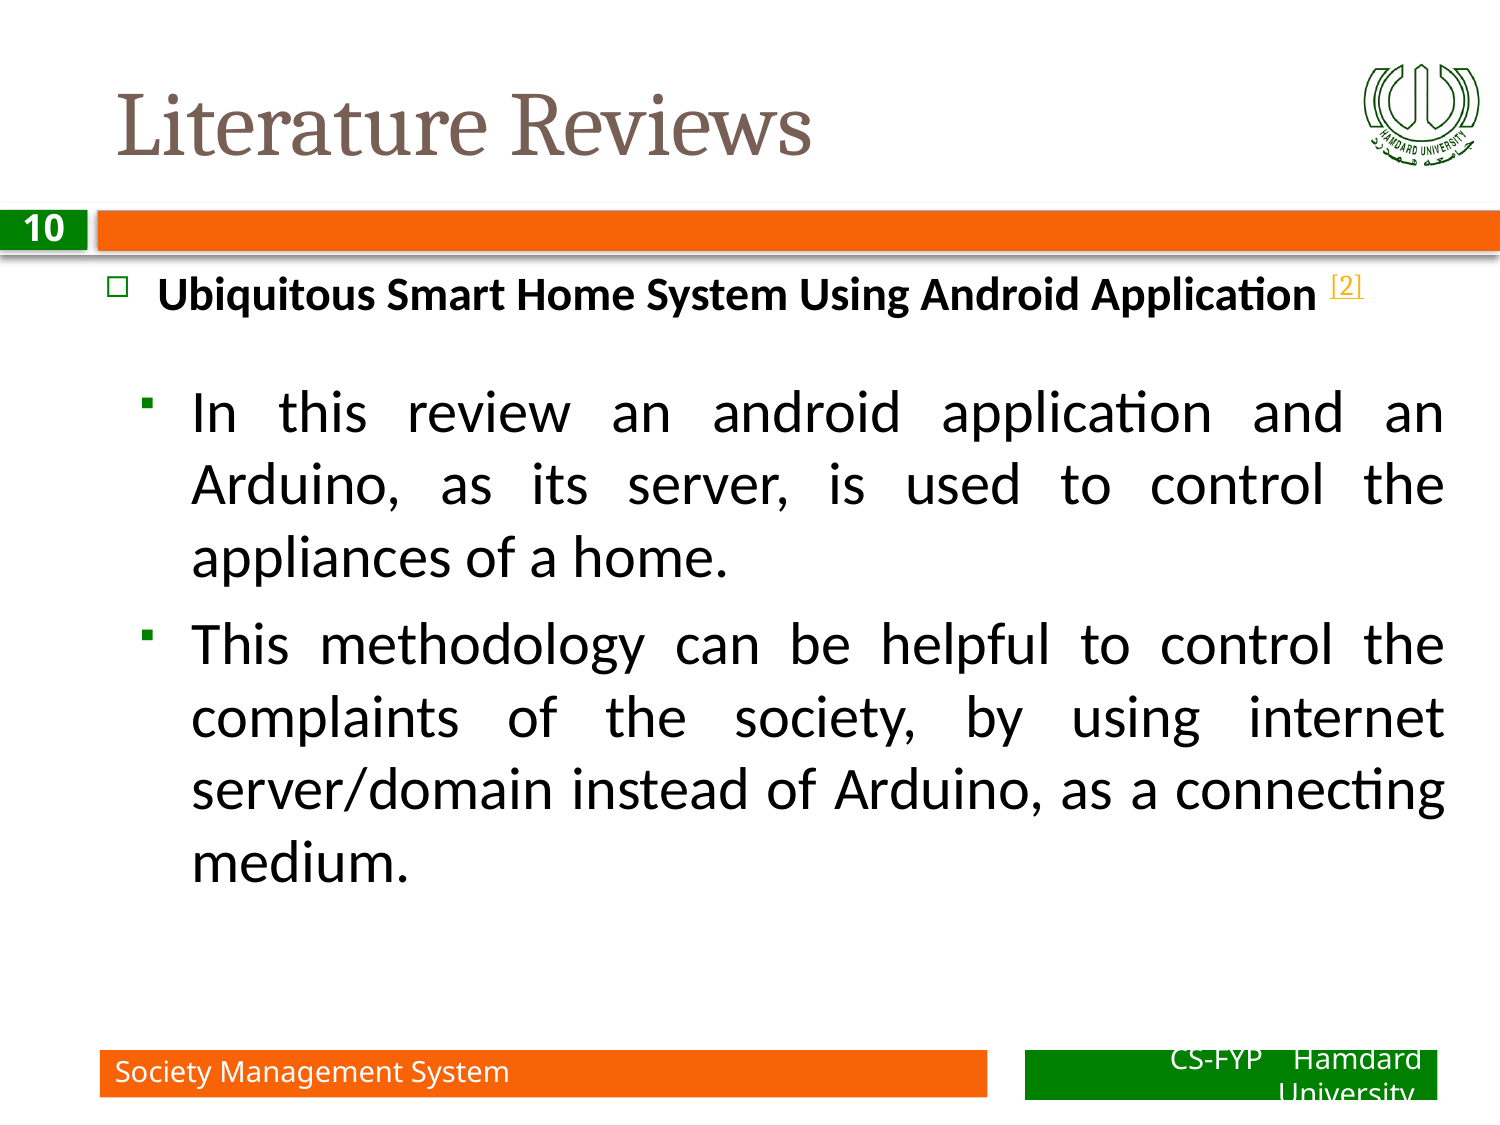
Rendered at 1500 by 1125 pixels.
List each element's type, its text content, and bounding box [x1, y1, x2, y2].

text_box Ubiquitous Smart Home System Using Android Application [2] [89, 254, 1425, 345]
title Literature Reviews [100, 37, 1350, 200]
list In this review an android application and an Arduino, as its server, is used to control the appliances of a home. This methodology can be helpful to control the complaints of the society, by using internet server/domain instead of Arduino, as a connecting medium. [124, 364, 1462, 952]
footer Society Management System [99, 1050, 988, 1098]
slide_number 10 [0, 209, 88, 250]
slide_number CS-FYP Hamdard University [1025, 1050, 1438, 1100]
picture [1362, 62, 1483, 168]
